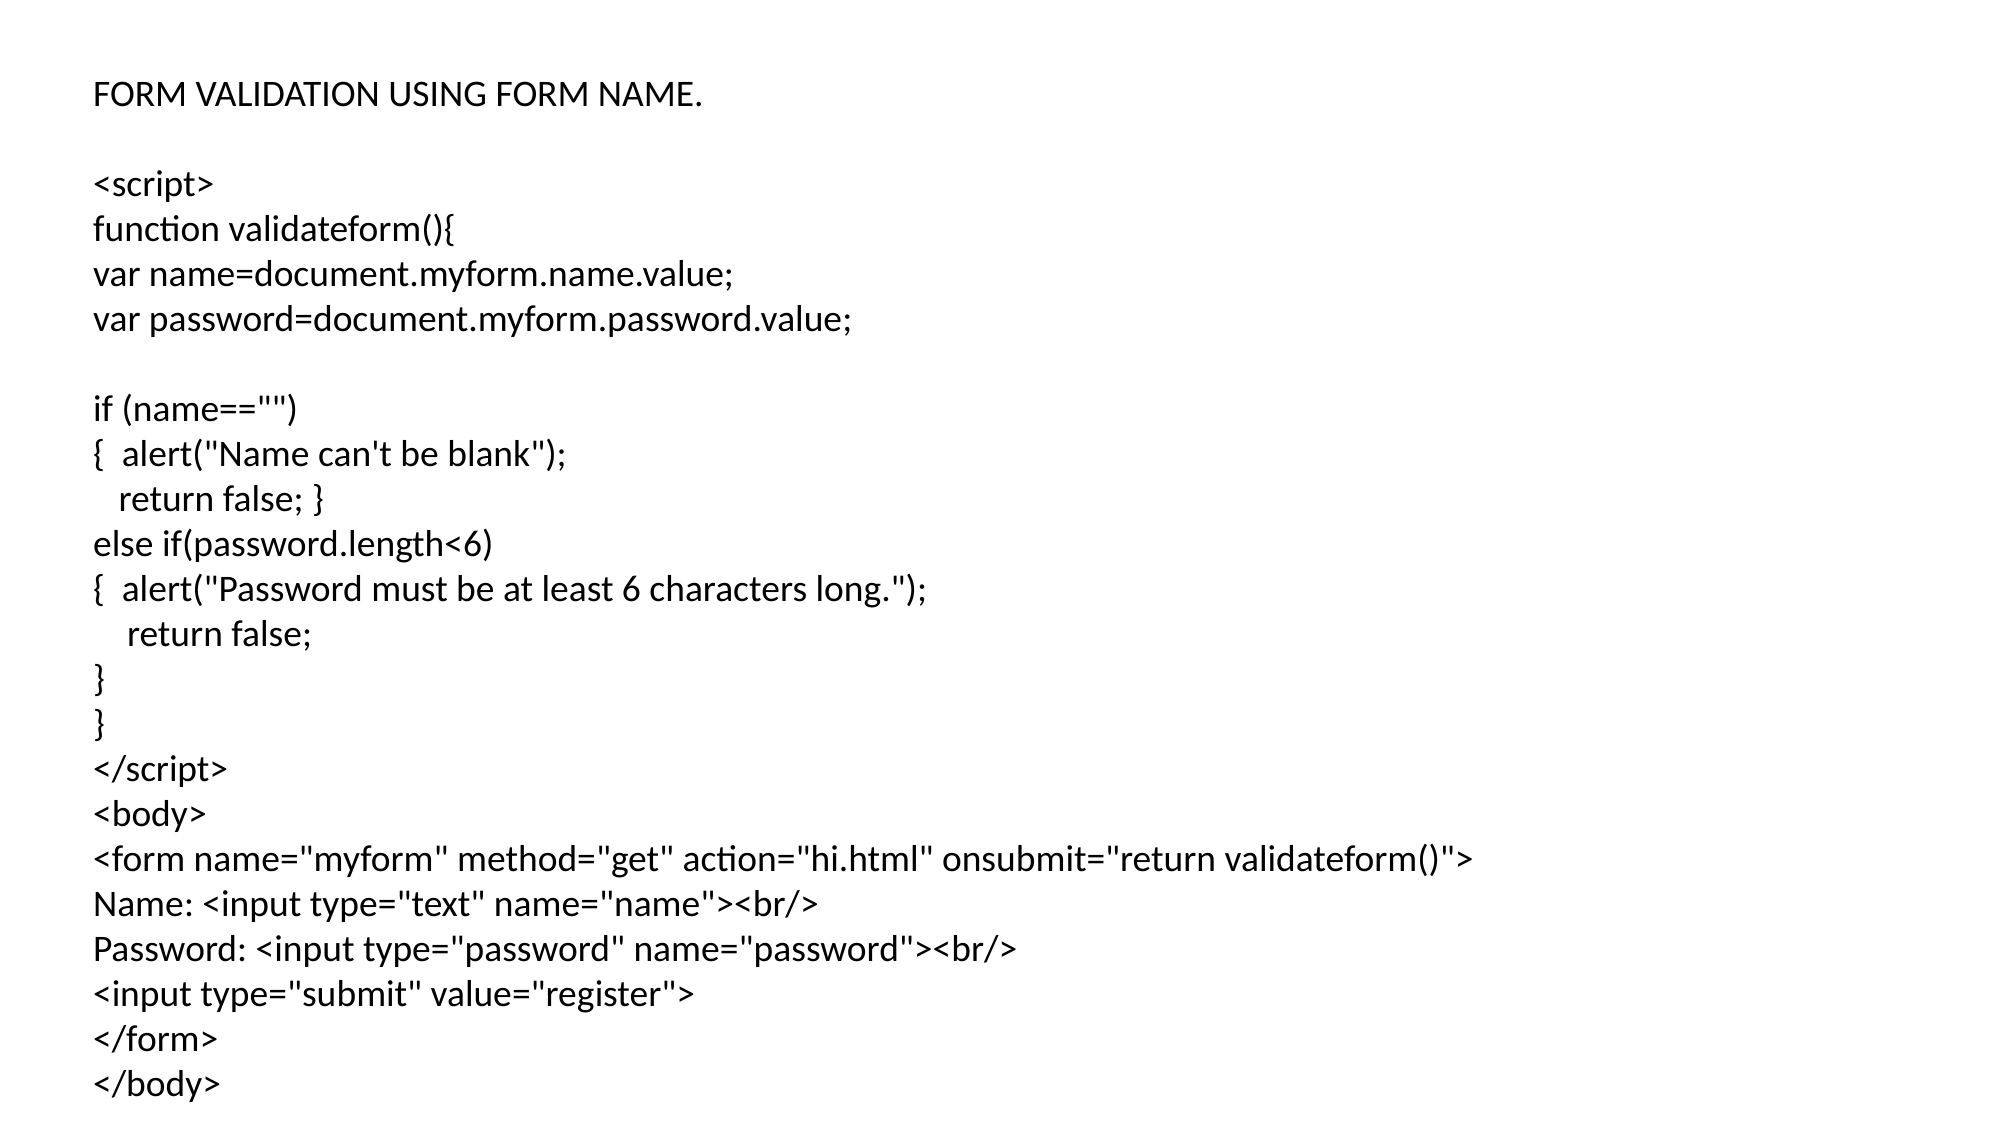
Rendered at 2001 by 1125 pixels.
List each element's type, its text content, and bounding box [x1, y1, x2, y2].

text_box FORM VALIDATION USING FORM NAME. <script> function validateform(){ var name=document.myform.name.value; var password=document.myform.password.value; if (name=="") { alert("Name can't be blank"); return false; } else if(password.length<6) { alert("Password must be at least 6 characters long."); return false; } } </script> <body> <form name="myform" method="get" action="hi.html" onsubmit="return validateform()"> Name: <input type="text" name="name"><br/> Password: <input type="password" name="password"><br/> <input type="submit" value="register"> </form> </body> [78, 61, 1500, 1112]
